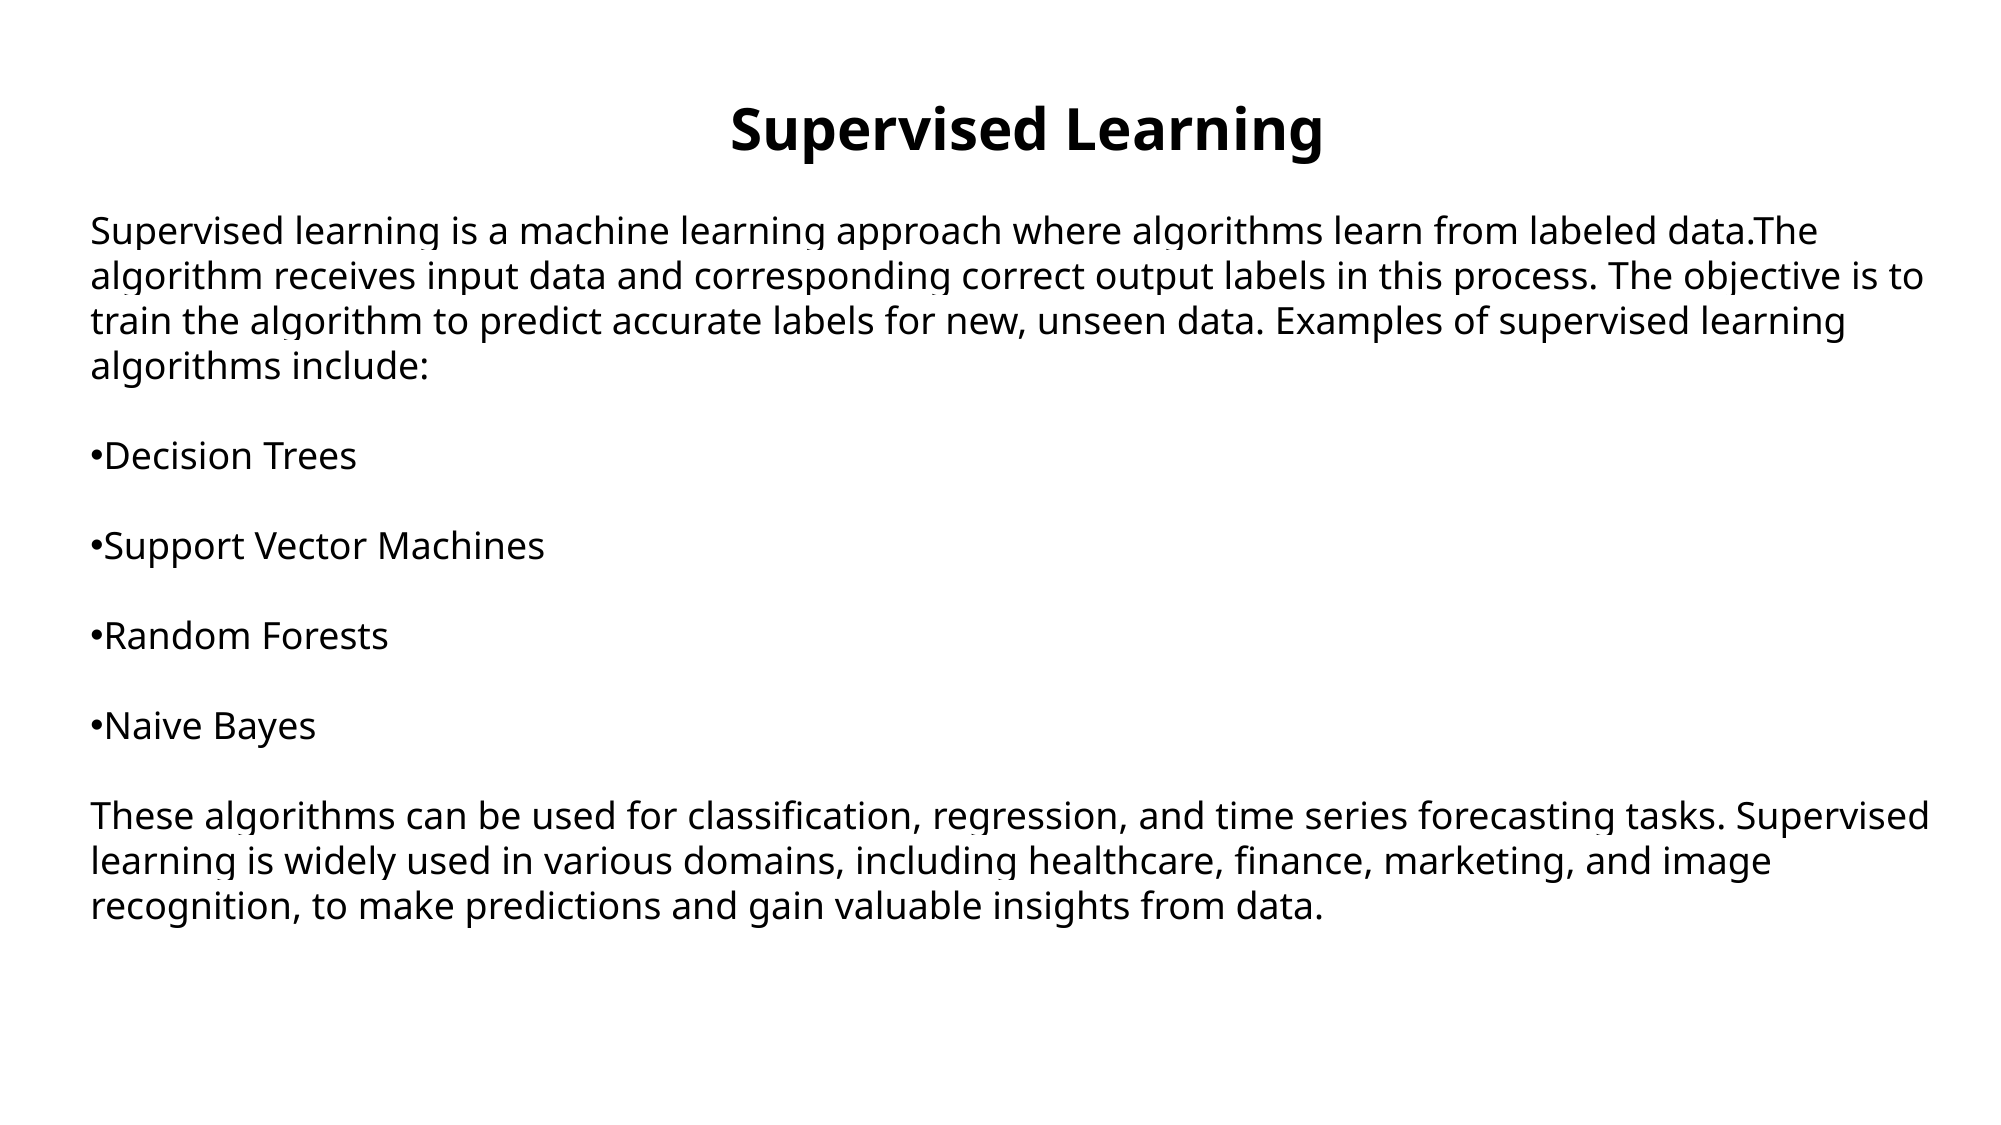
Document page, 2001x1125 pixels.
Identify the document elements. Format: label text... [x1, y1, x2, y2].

text_box Supervised Learning Supervised learning is a machine learning approach where algorithms learn from labeled data.The algorithm receives input data and corresponding correct output labels in this process. The objective is to train the algorithm to predict accurate labels for new, unseen data. Examples of supervised learning algorithms include: Decision Trees Support Vector Machines Random Forests Naive Bayes These algorithms can be used for classification, regression, and time series forecasting tasks. Supervised learning is widely used in various domains, including healthcare, finance, marketing, and image recognition, to make predictions and gain valuable insights from data. [75, 84, 1980, 935]
